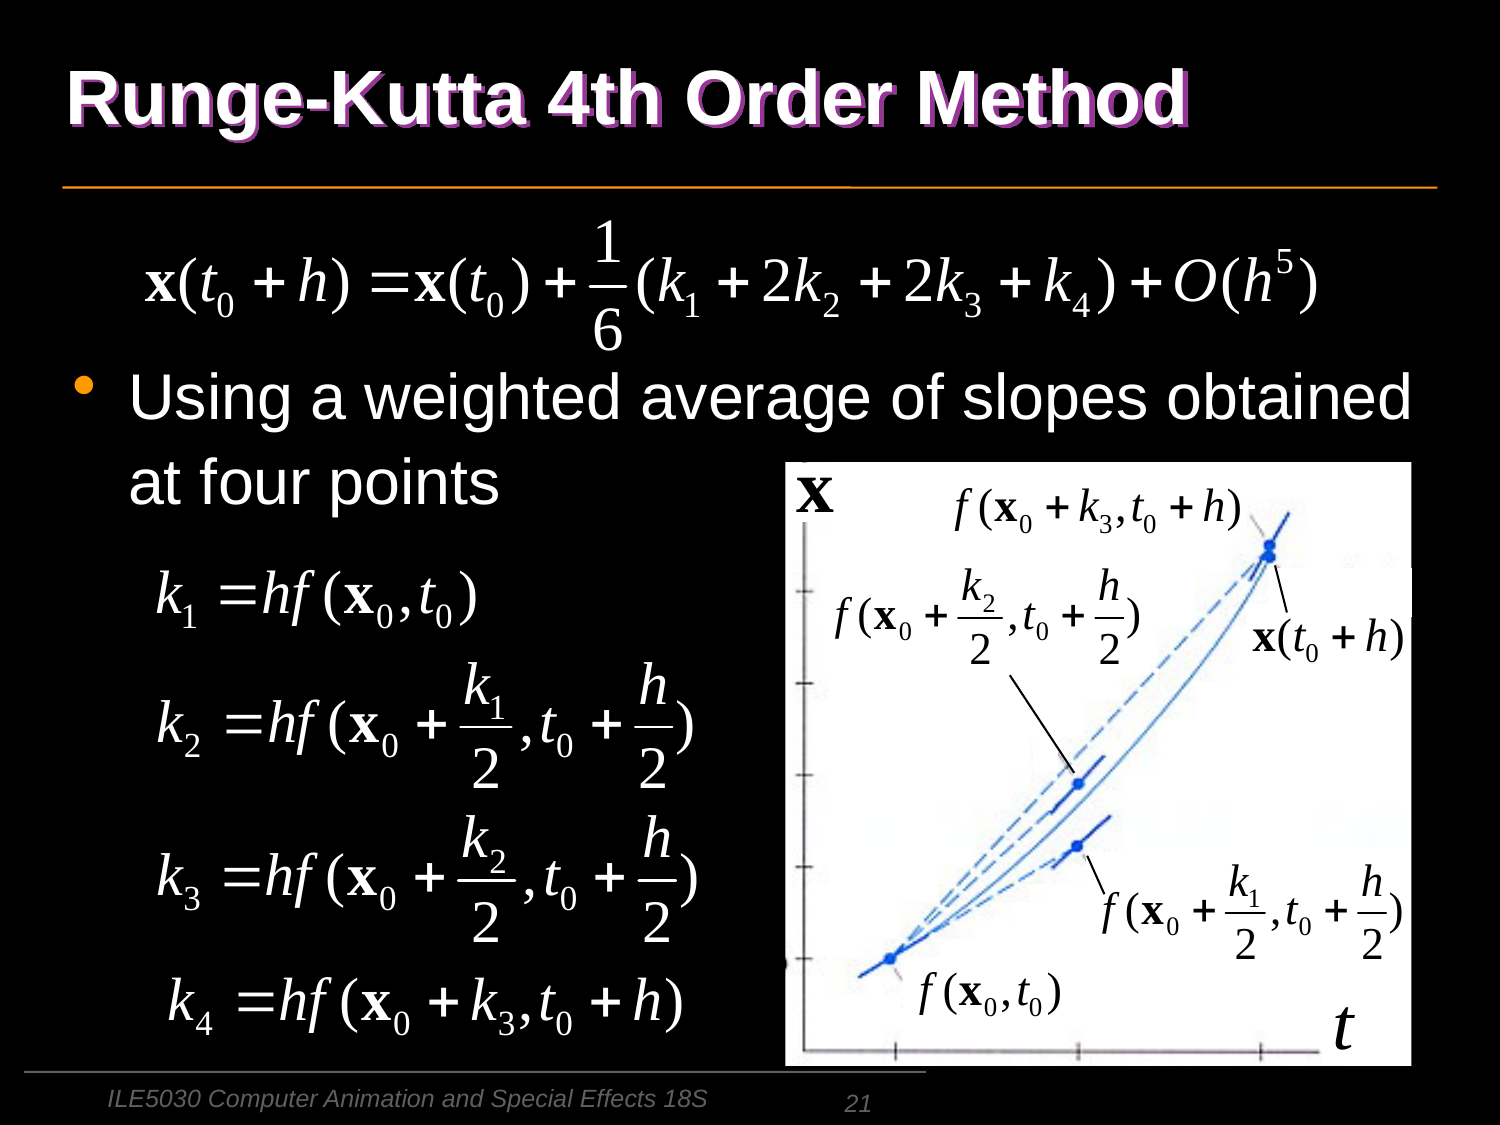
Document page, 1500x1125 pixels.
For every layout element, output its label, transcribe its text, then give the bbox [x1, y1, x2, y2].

footer ILE5030 Computer Animation and Special Effects 18S [92, 1088, 537, 1125]
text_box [147, 799, 710, 954]
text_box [147, 551, 488, 642]
list Using a weighted average of slopes obtained at four points [57, 339, 1438, 1088]
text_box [147, 646, 705, 799]
slide_number 21 [537, 1088, 888, 1125]
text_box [159, 958, 692, 1049]
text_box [785, 462, 1412, 1066]
title Runge-Kutta 4th Order Method [50, 0, 1425, 188]
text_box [135, 201, 1329, 363]
